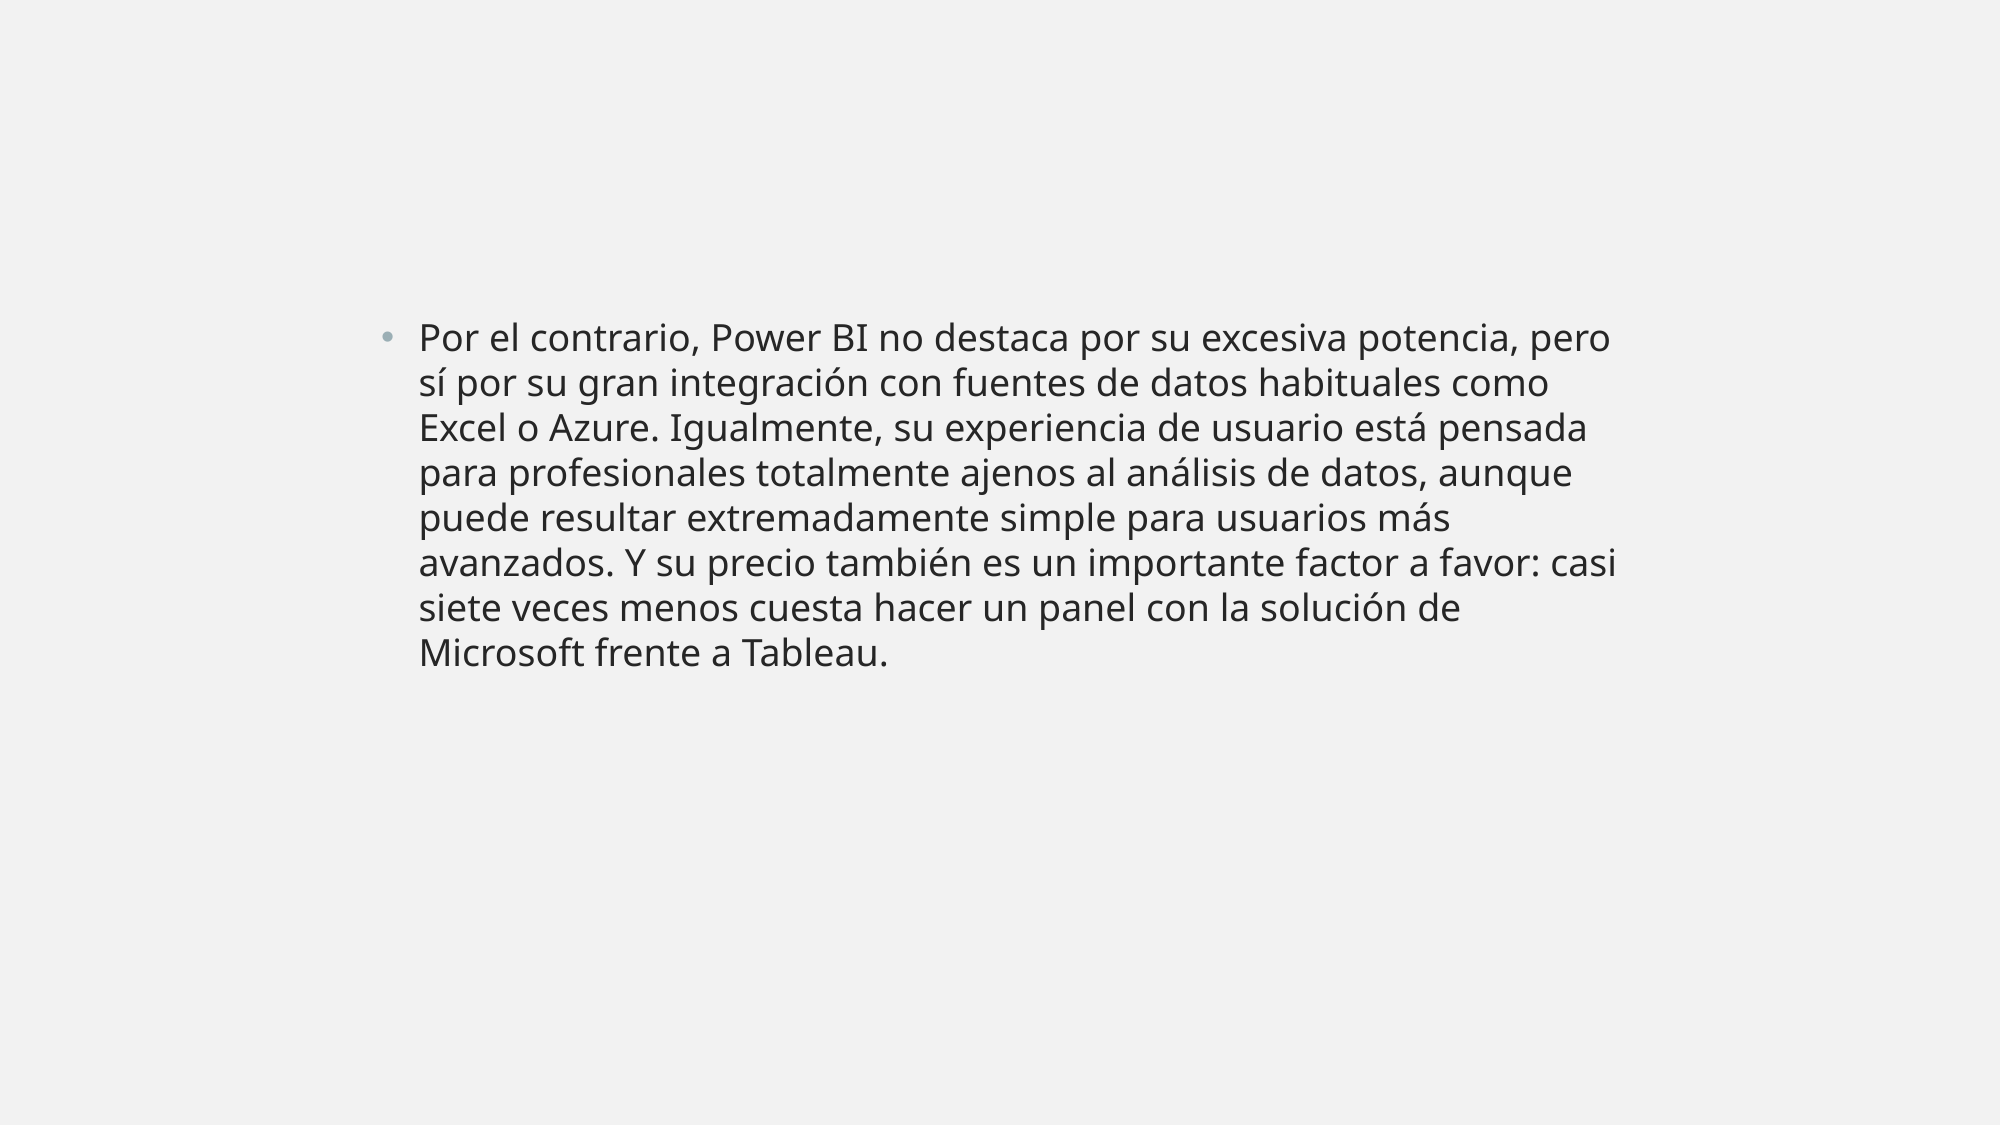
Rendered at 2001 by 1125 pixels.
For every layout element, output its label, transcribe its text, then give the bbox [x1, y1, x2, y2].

list Por el contrario, Power BI no destaca por su excesiva potencia, pero sí por su gran integración con fuentes de datos habituales como Excel o Azure. Igualmente, su experiencia de usuario está pensada para profesionales totalmente ajenos al análisis de datos, aunque puede resultar extremadamente simple para usuarios más avanzados. Y su precio también es un importante factor a favor: casi siete veces menos cuesta hacer un panel con la solución de Microsoft frente a Tableau. [366, 306, 1634, 942]
